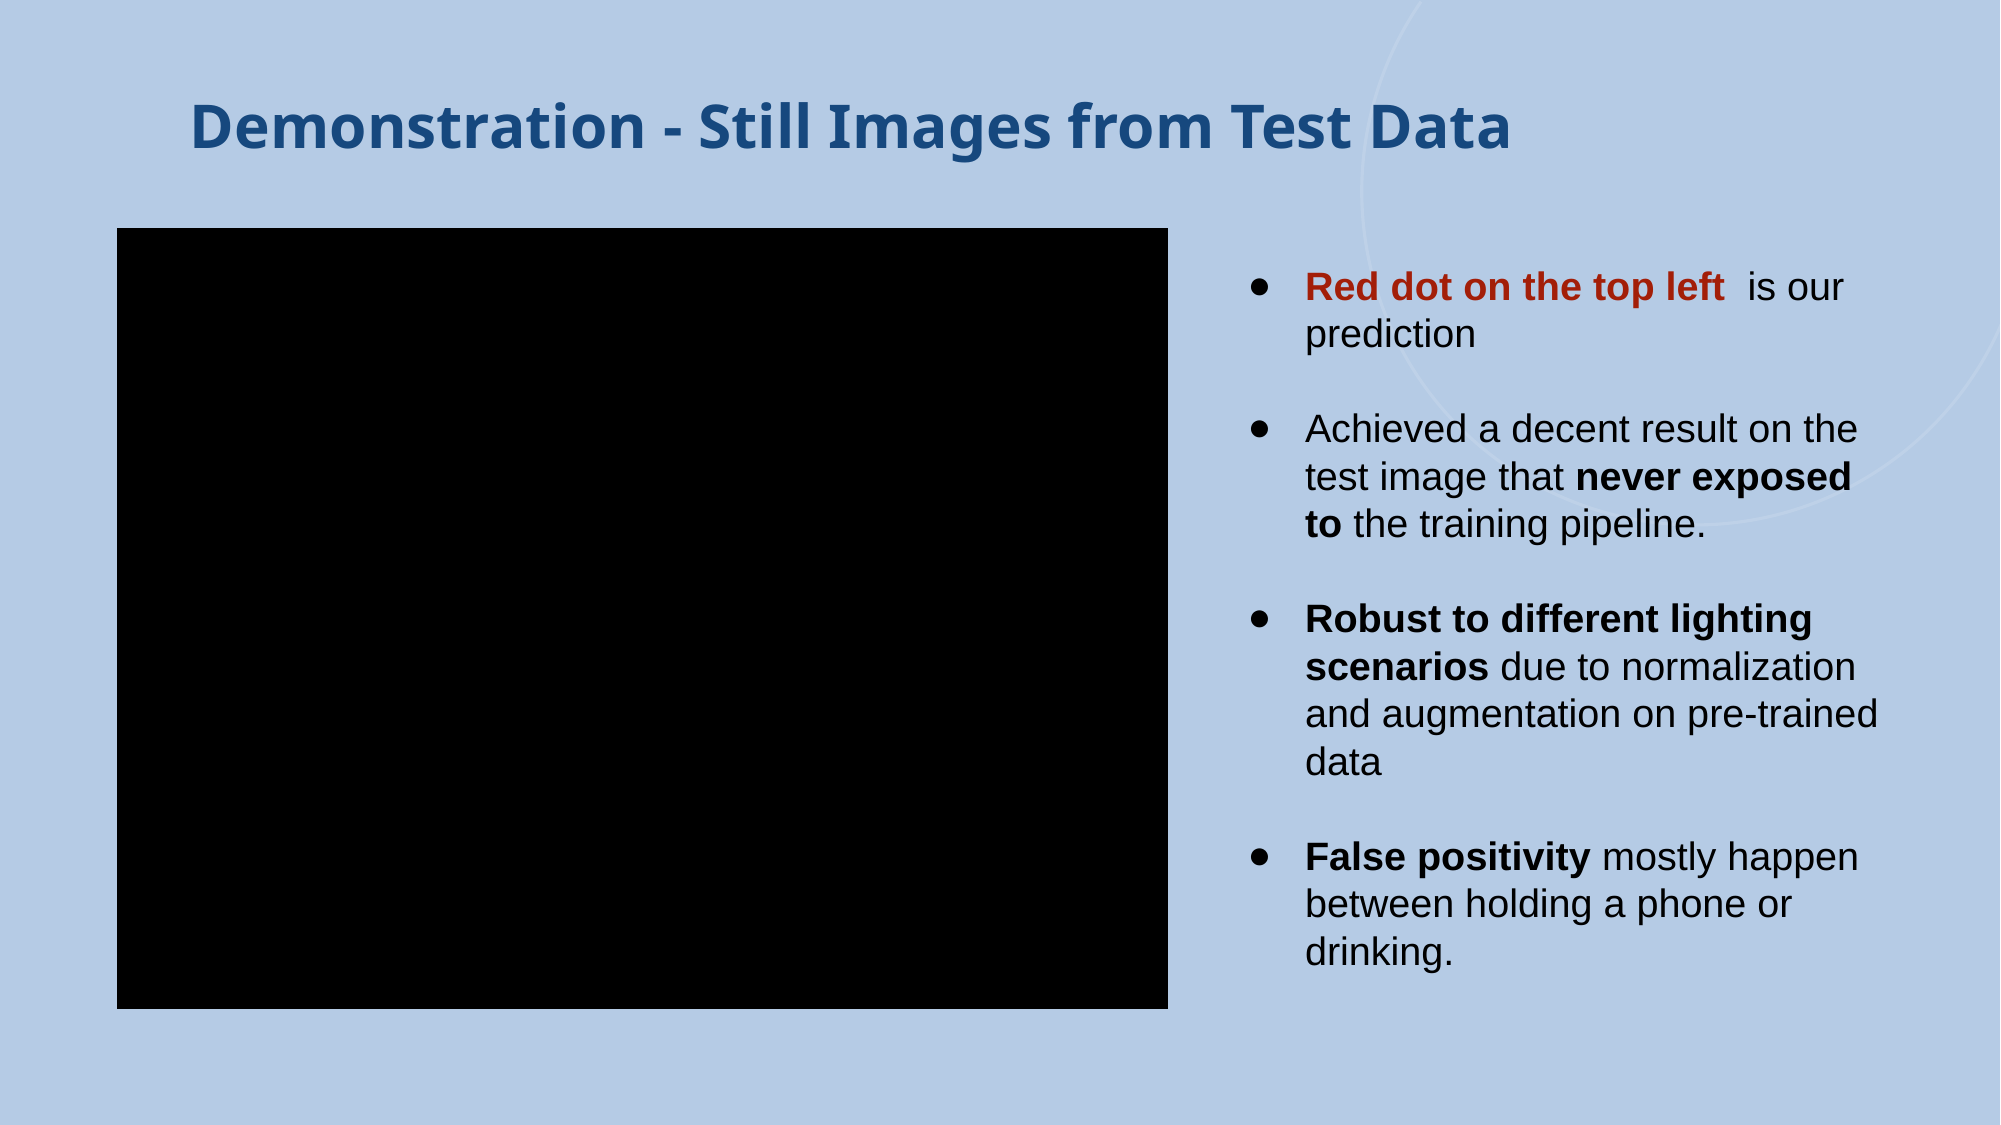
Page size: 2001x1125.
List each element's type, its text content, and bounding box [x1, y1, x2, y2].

text_box Red dot on the top left is our prediction Achieved a decent result on the test image that never exposed to the training pipeline. Robust to different lighting scenarios due to normalization and augmentation on pre-trained data False positivity mostly happen between holding a phone or drinking. [1214, 245, 1910, 1125]
text_box Demonstration - Still Images from Test Data [174, 72, 1590, 176]
picture [117, 228, 1168, 1009]
